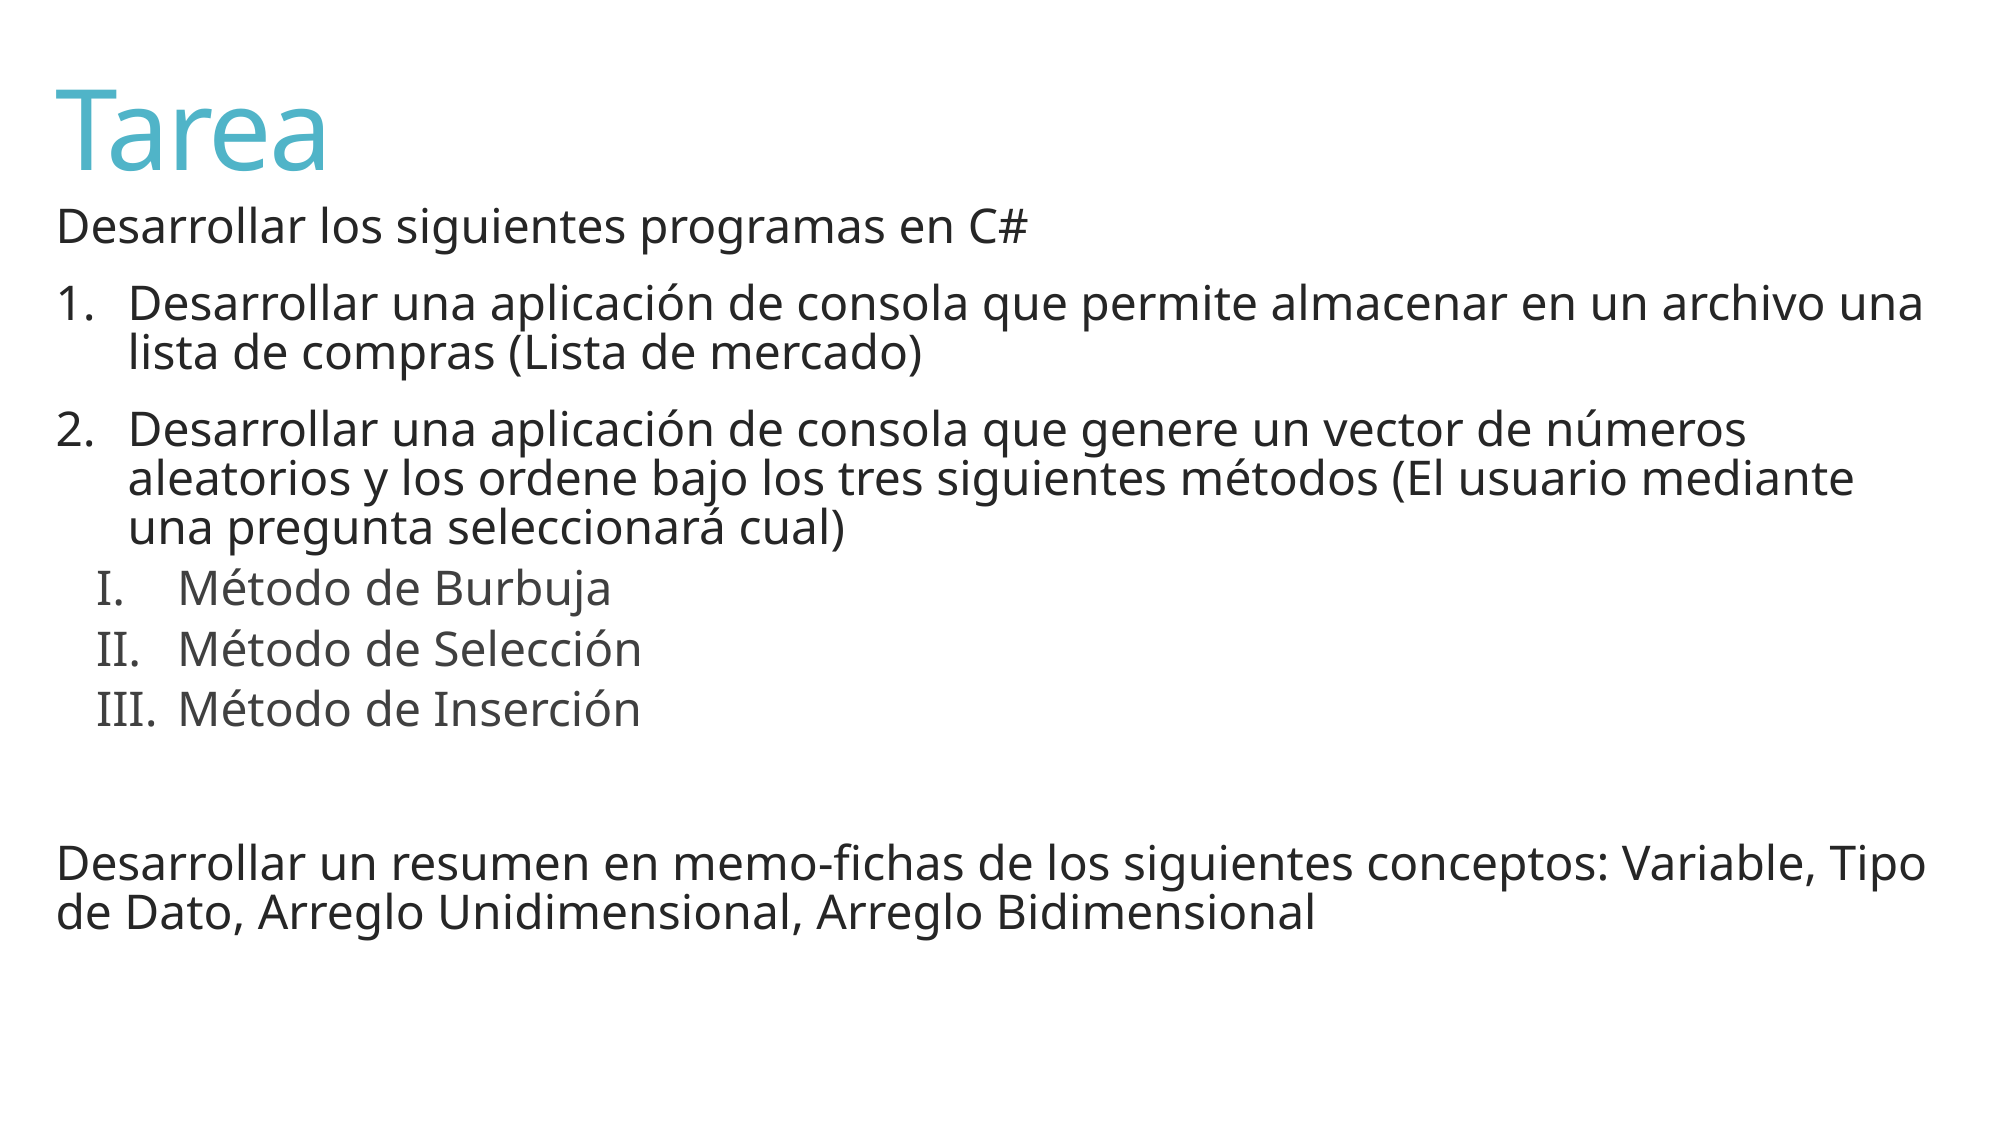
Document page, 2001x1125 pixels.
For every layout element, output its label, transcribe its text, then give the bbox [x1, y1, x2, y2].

list Desarrollar los siguientes programas en C# Desarrollar una aplicación de consola que permite almacenar en un archivo una lista de compras (Lista de mercado) Desarrollar una aplicación de consola que genere un vector de números aleatorios y los ordene bajo los tres siguientes métodos (El usuario mediante una pregunta seleccionará cual) Método de Burbuja Método de Selección Método de Inserción Desarrollar un resumen en memo-fichas de los siguientes conceptos: Variable, Tipo de Dato, Arreglo Unidimensional, Arreglo Bidimensional [40, 197, 1955, 950]
title Tarea [40, 0, 1808, 197]
